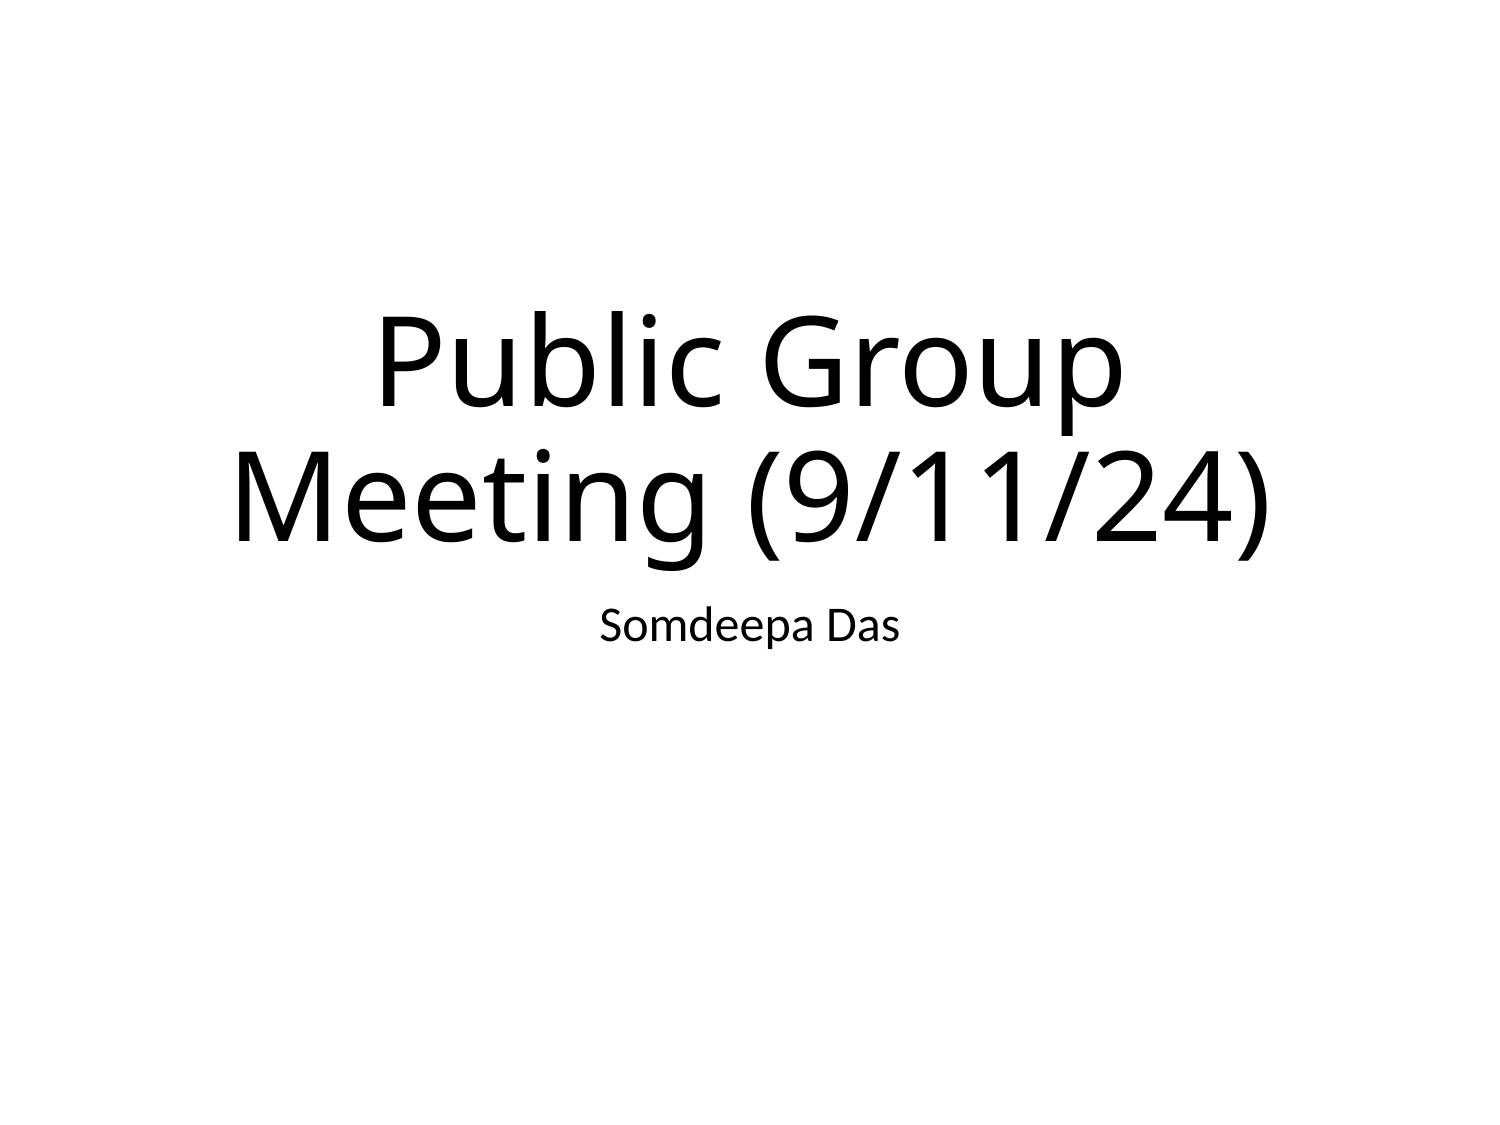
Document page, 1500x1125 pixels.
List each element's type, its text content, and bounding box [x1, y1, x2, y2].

title Public Group Meeting (9/11/24) [112, 184, 1388, 576]
subtitle Somdeepa Das [187, 590, 1313, 863]
